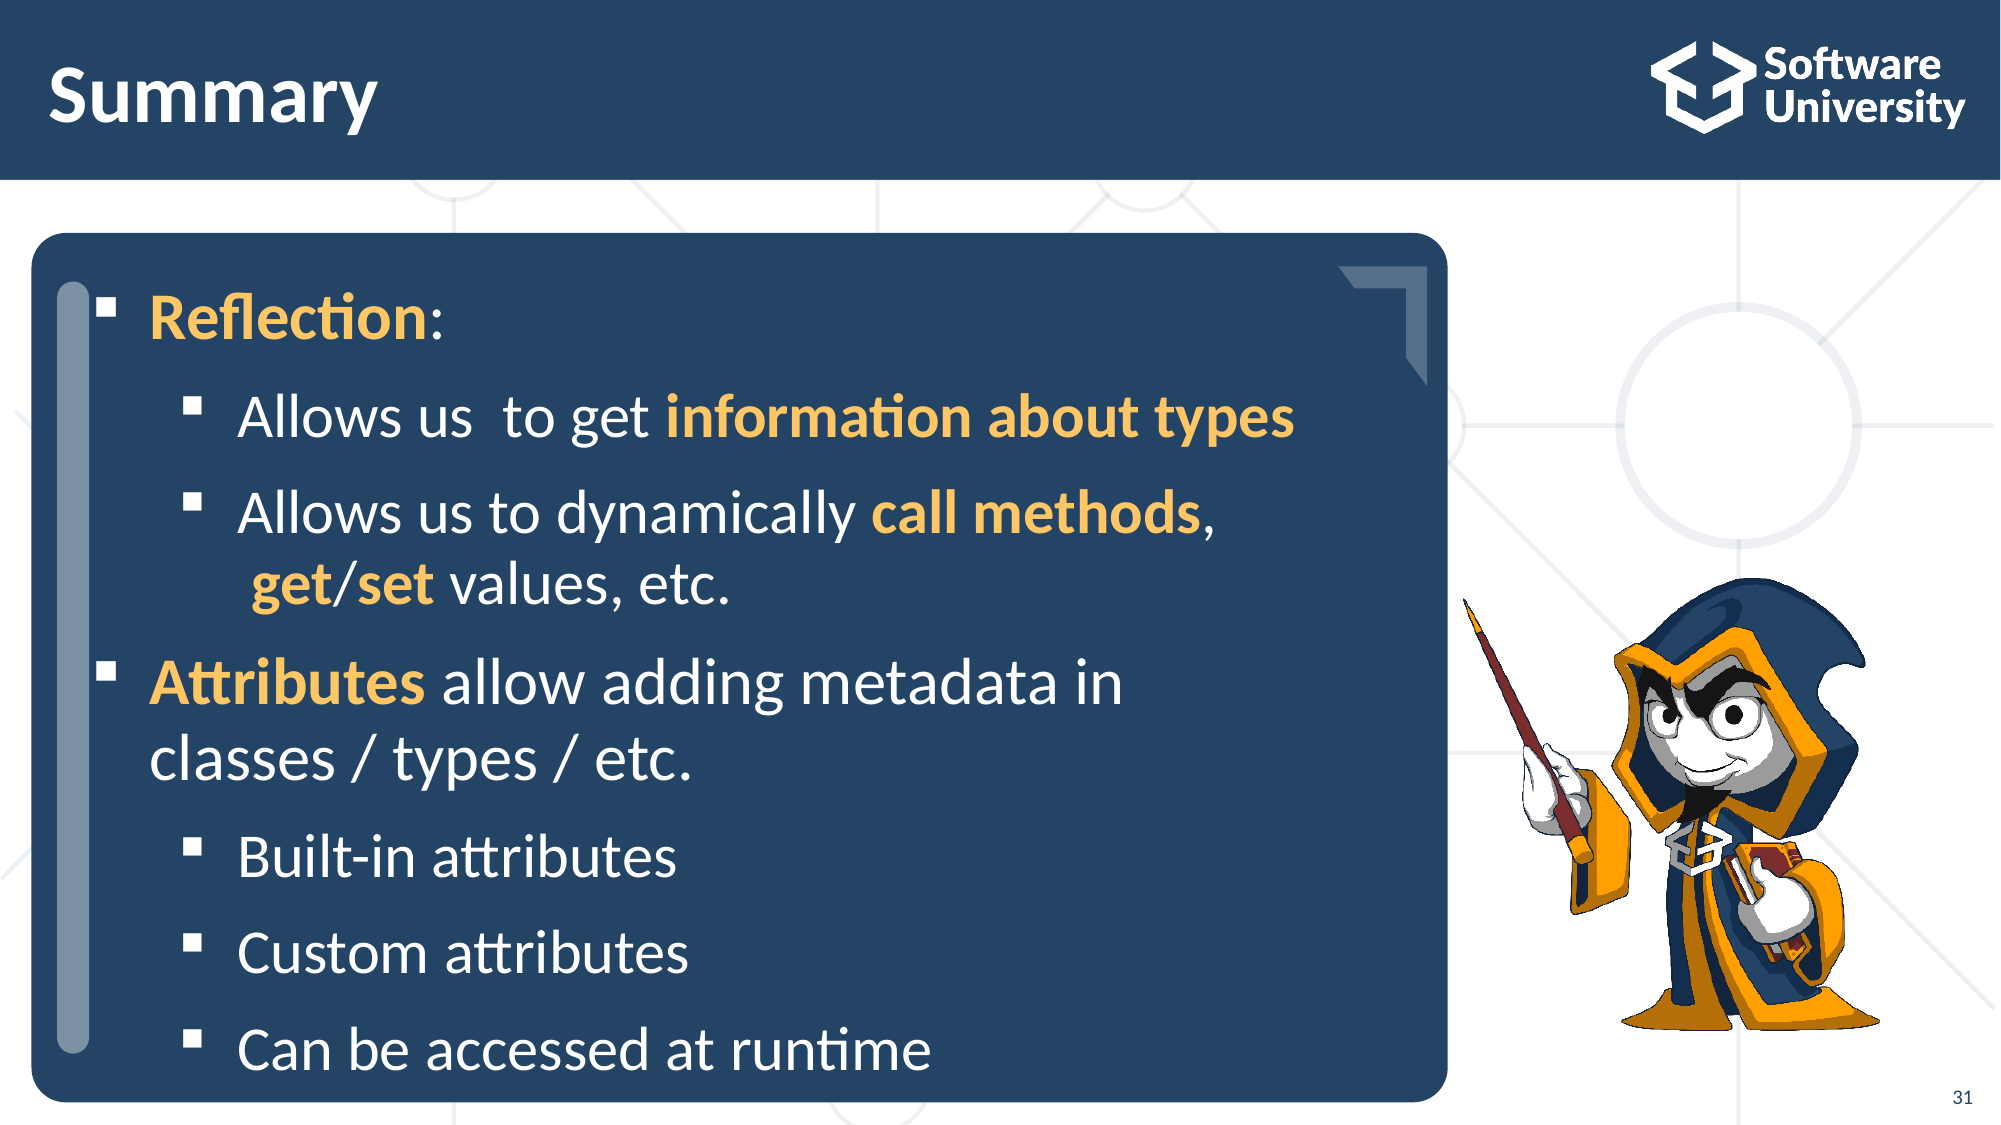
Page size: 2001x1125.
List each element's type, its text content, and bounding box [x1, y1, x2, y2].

picture [1651, 41, 1966, 134]
title Summary [31, 16, 1625, 162]
picture [1447, 537, 1921, 1050]
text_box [31, 232, 1448, 1103]
text_box Reflection: Allows us to get information about types Allows us to dynamically call methods, get/set values, etc. Attributes allow adding metadata in classes / types / etc. Built-in attributes Custom attributes Can be accessed at runtime [73, 273, 2000, 1125]
